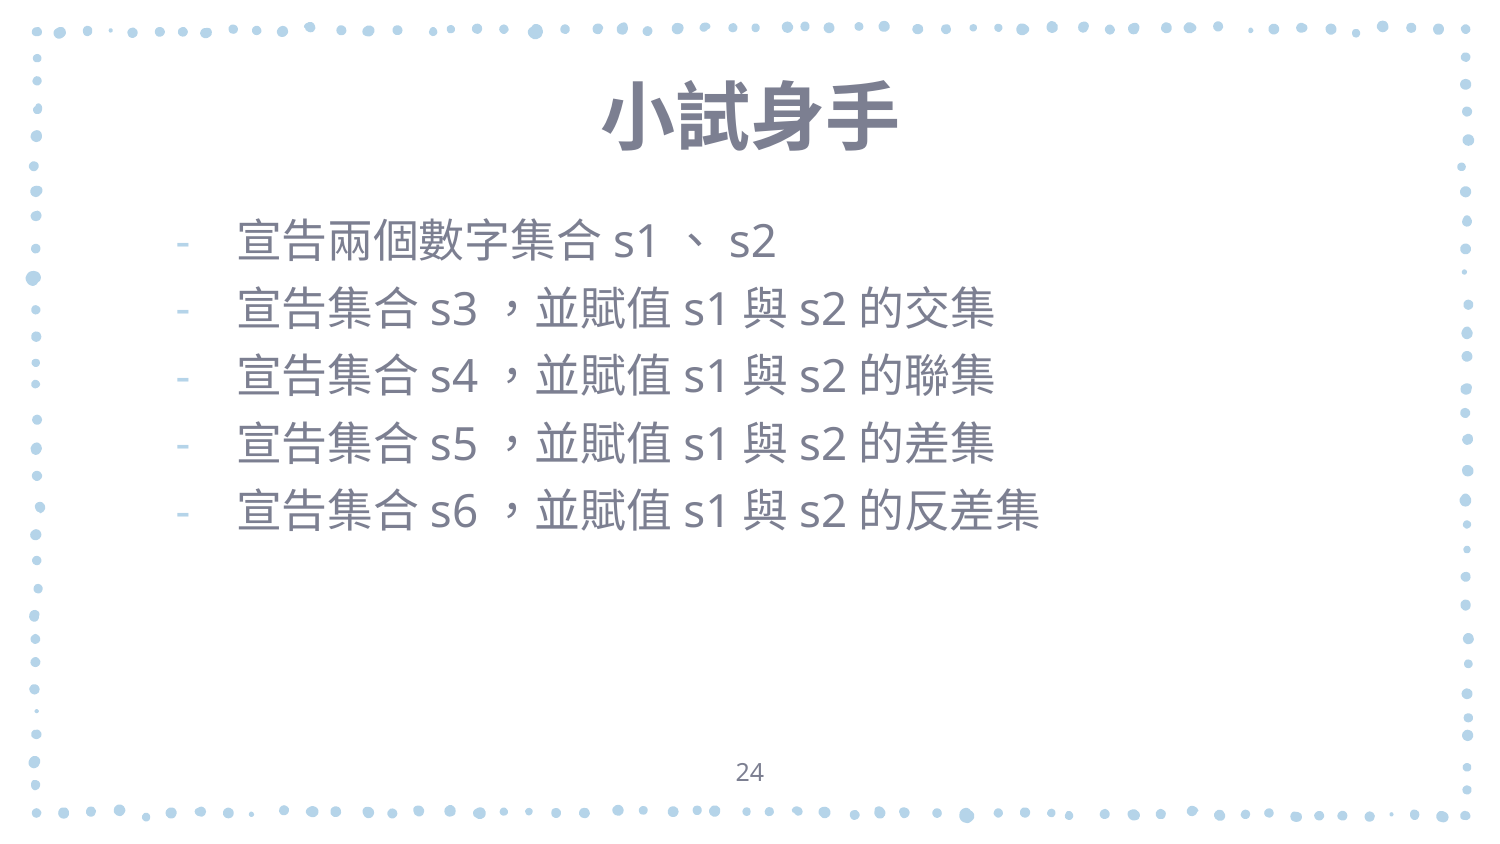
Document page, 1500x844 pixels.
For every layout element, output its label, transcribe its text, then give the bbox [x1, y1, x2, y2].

title 小試身手 [146, 33, 1354, 175]
list 宣告兩個數字集合s1、s2 宣告集合s3，並賦值s1與s2的交集 宣告集合s4，並賦值s1與s2的聯集 宣告集合s5，並賦值s1與s2的差集 宣告集合s6，並賦值s1與s2的反差集 [146, 196, 1354, 693]
slide_number 24 [0, 741, 1500, 807]
